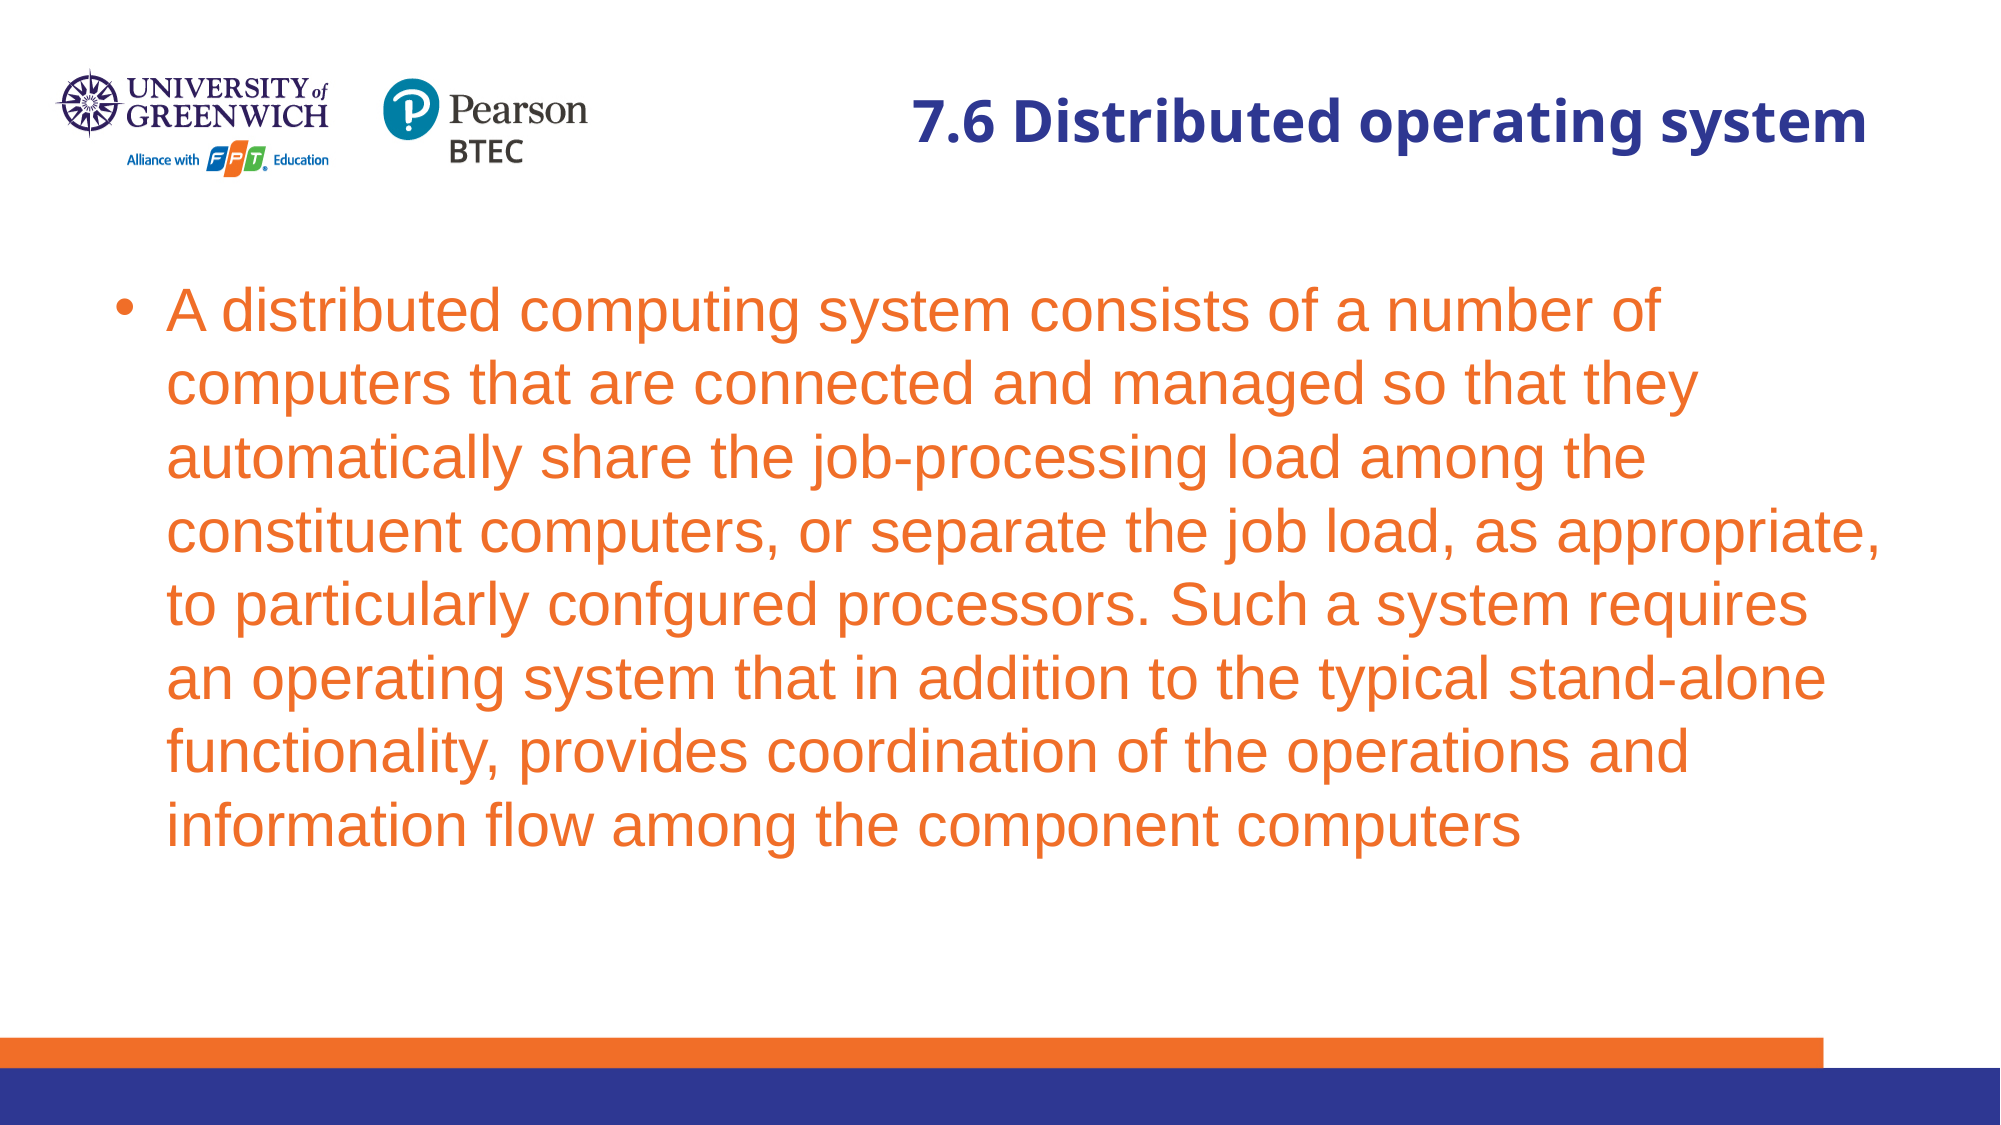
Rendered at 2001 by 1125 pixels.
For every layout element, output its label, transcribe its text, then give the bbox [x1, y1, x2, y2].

list A distributed computing system consists of a number of computers that are connected and managed so that they automatically share the job-processing load among the constituent computers, or separate the job load, as appropriate, to particularly confgured processors. Such a system requires an operating system that in addition to the typical stand-alone functionality, provides coordination of the operations and information ﬂow among the component computers [99, 262, 1900, 1005]
picture [0, 0, 2000, 1125]
title 7.6 Distributed operating system [894, 76, 1900, 209]
